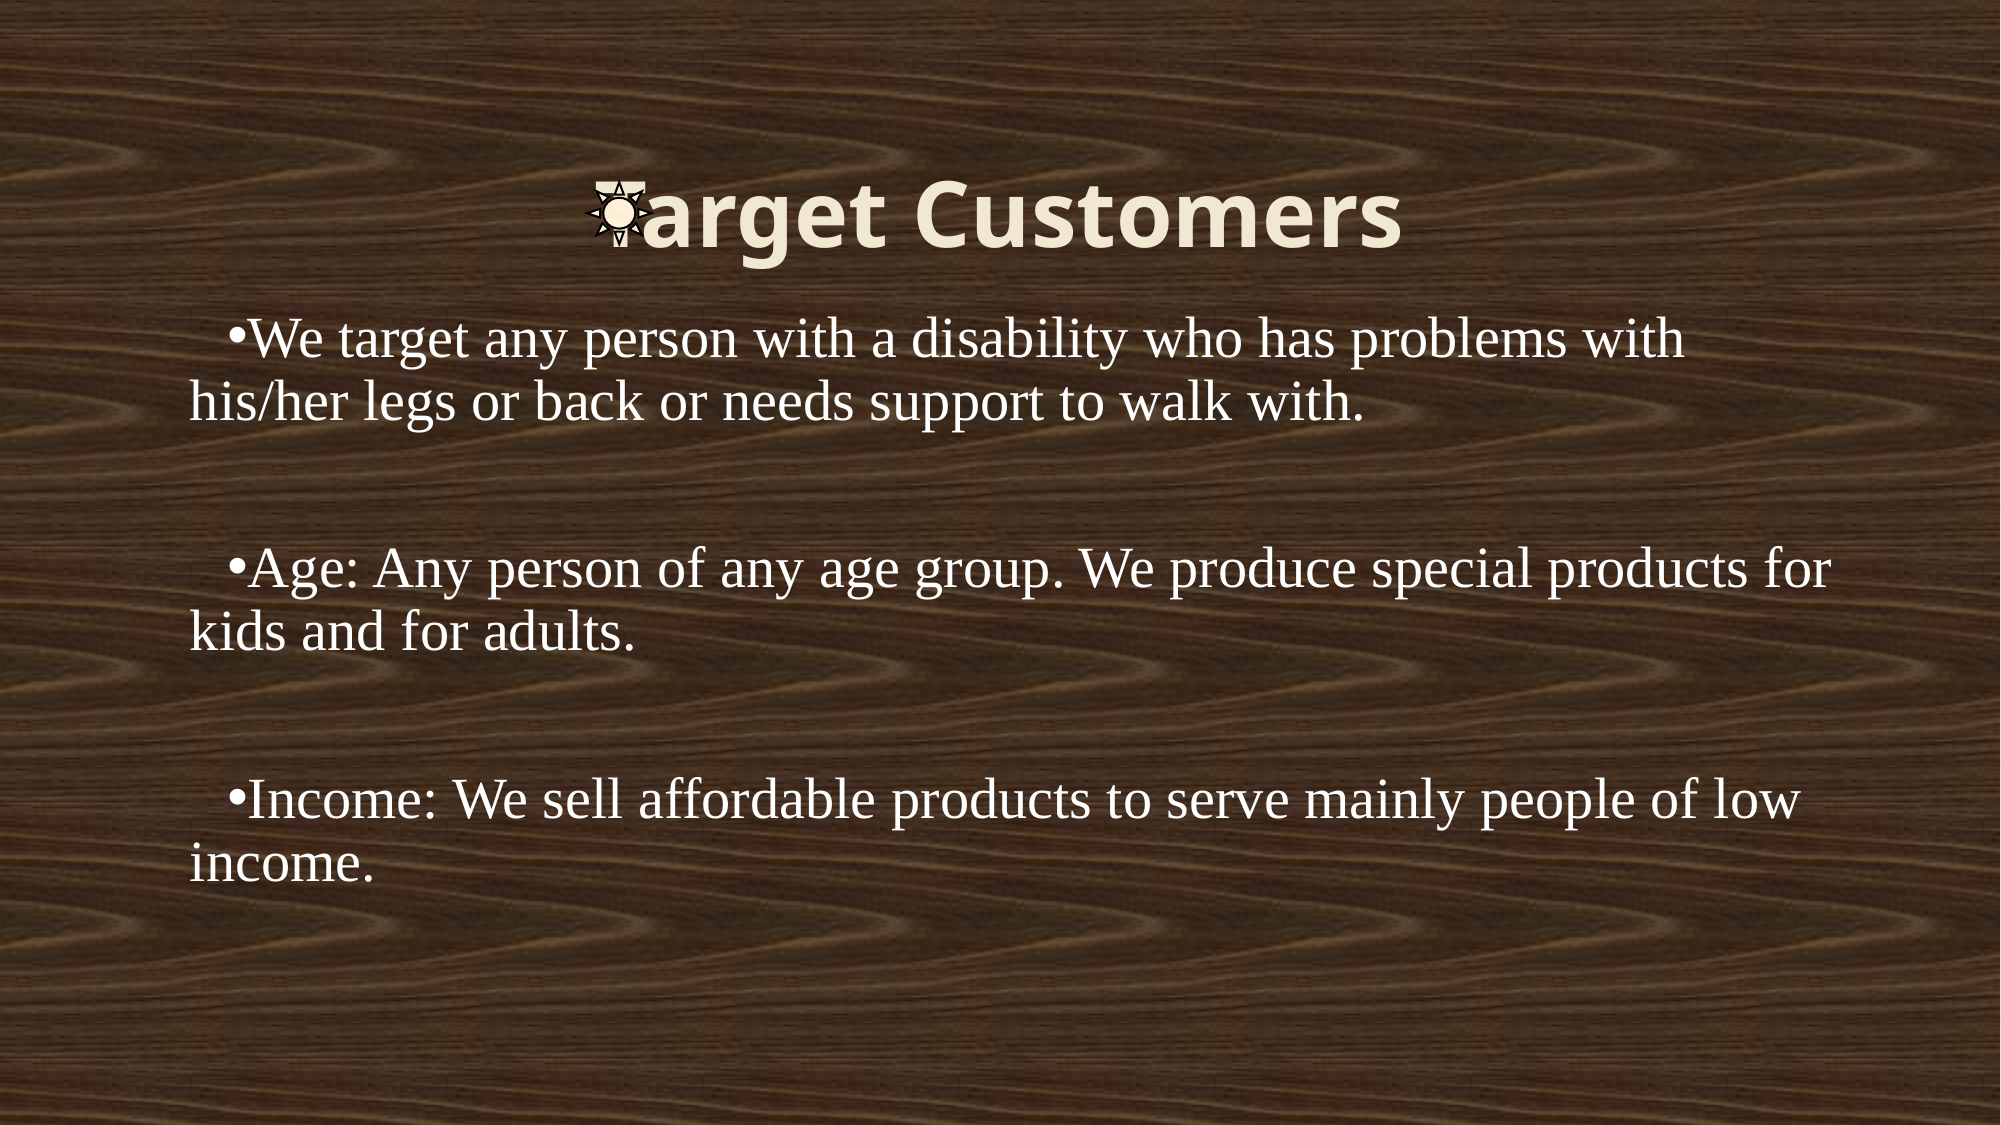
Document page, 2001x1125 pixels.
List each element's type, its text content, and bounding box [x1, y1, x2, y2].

text_box [614, 231, 624, 245]
text_box [614, 182, 624, 195]
text_box [629, 223, 642, 236]
text_box [596, 191, 609, 204]
text_box [629, 191, 642, 204]
text_box [603, 197, 636, 229]
title Target Customers [137, 59, 1863, 278]
list We target any person with a disability who has problems with his/her legs or back or needs support to walk with. Age: Any person of any age group. We produce special products for kids and for adults. Income: We sell affordable products to serve mainly people of low income. [137, 299, 1863, 1014]
text_box [638, 208, 652, 218]
text_box [596, 223, 609, 236]
picture [0, 0, 2001, 1125]
text_box [587, 208, 601, 218]
